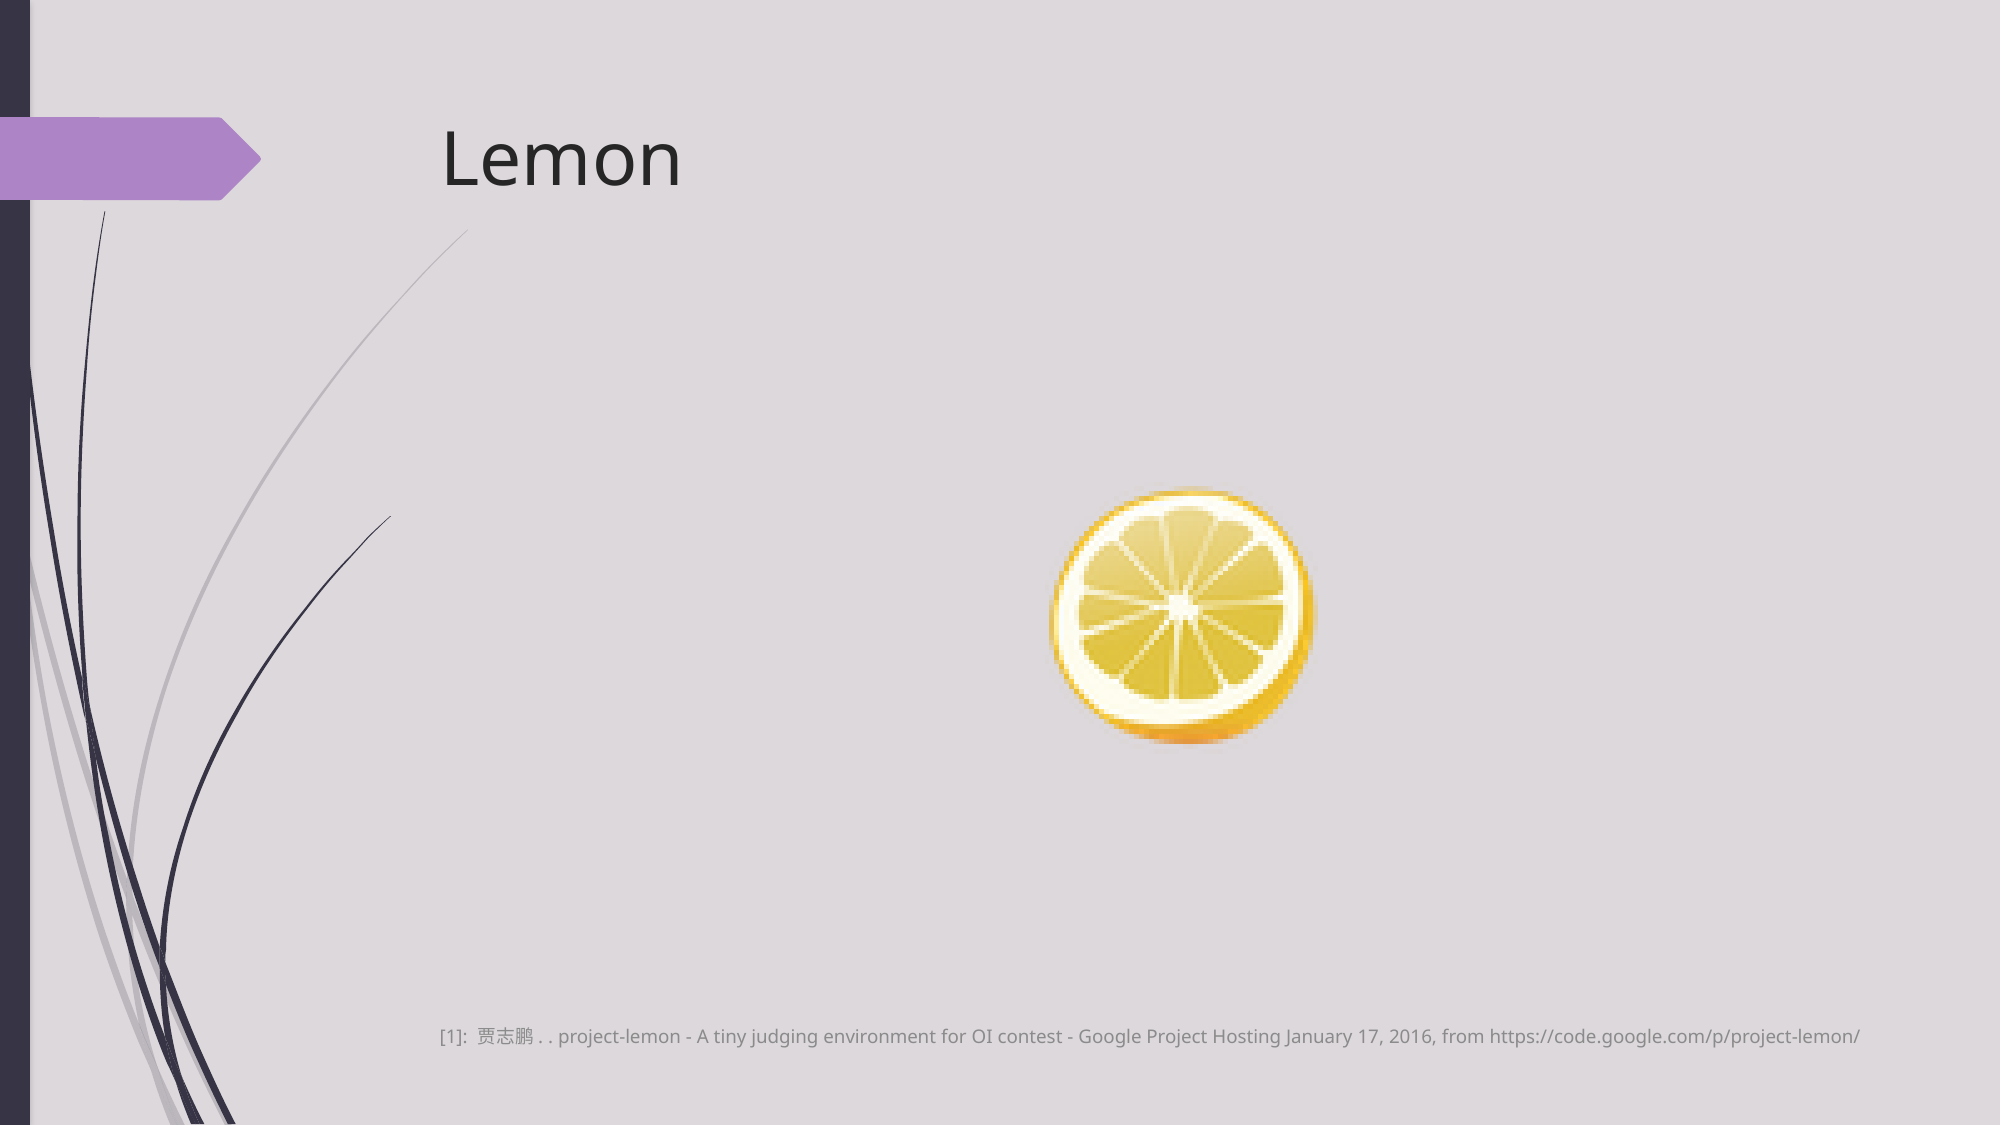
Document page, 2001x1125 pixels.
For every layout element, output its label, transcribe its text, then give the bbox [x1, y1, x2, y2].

picture [1045, 481, 1318, 754]
text_box [1]: 贾志鹏. . project-lemon - A tiny judging environment for OI contest - Google Project Hosting January 17, 2016, from https://code.google.com/p/project-lemon/ [424, 1006, 1939, 1067]
title Lemon [425, 102, 1888, 313]
